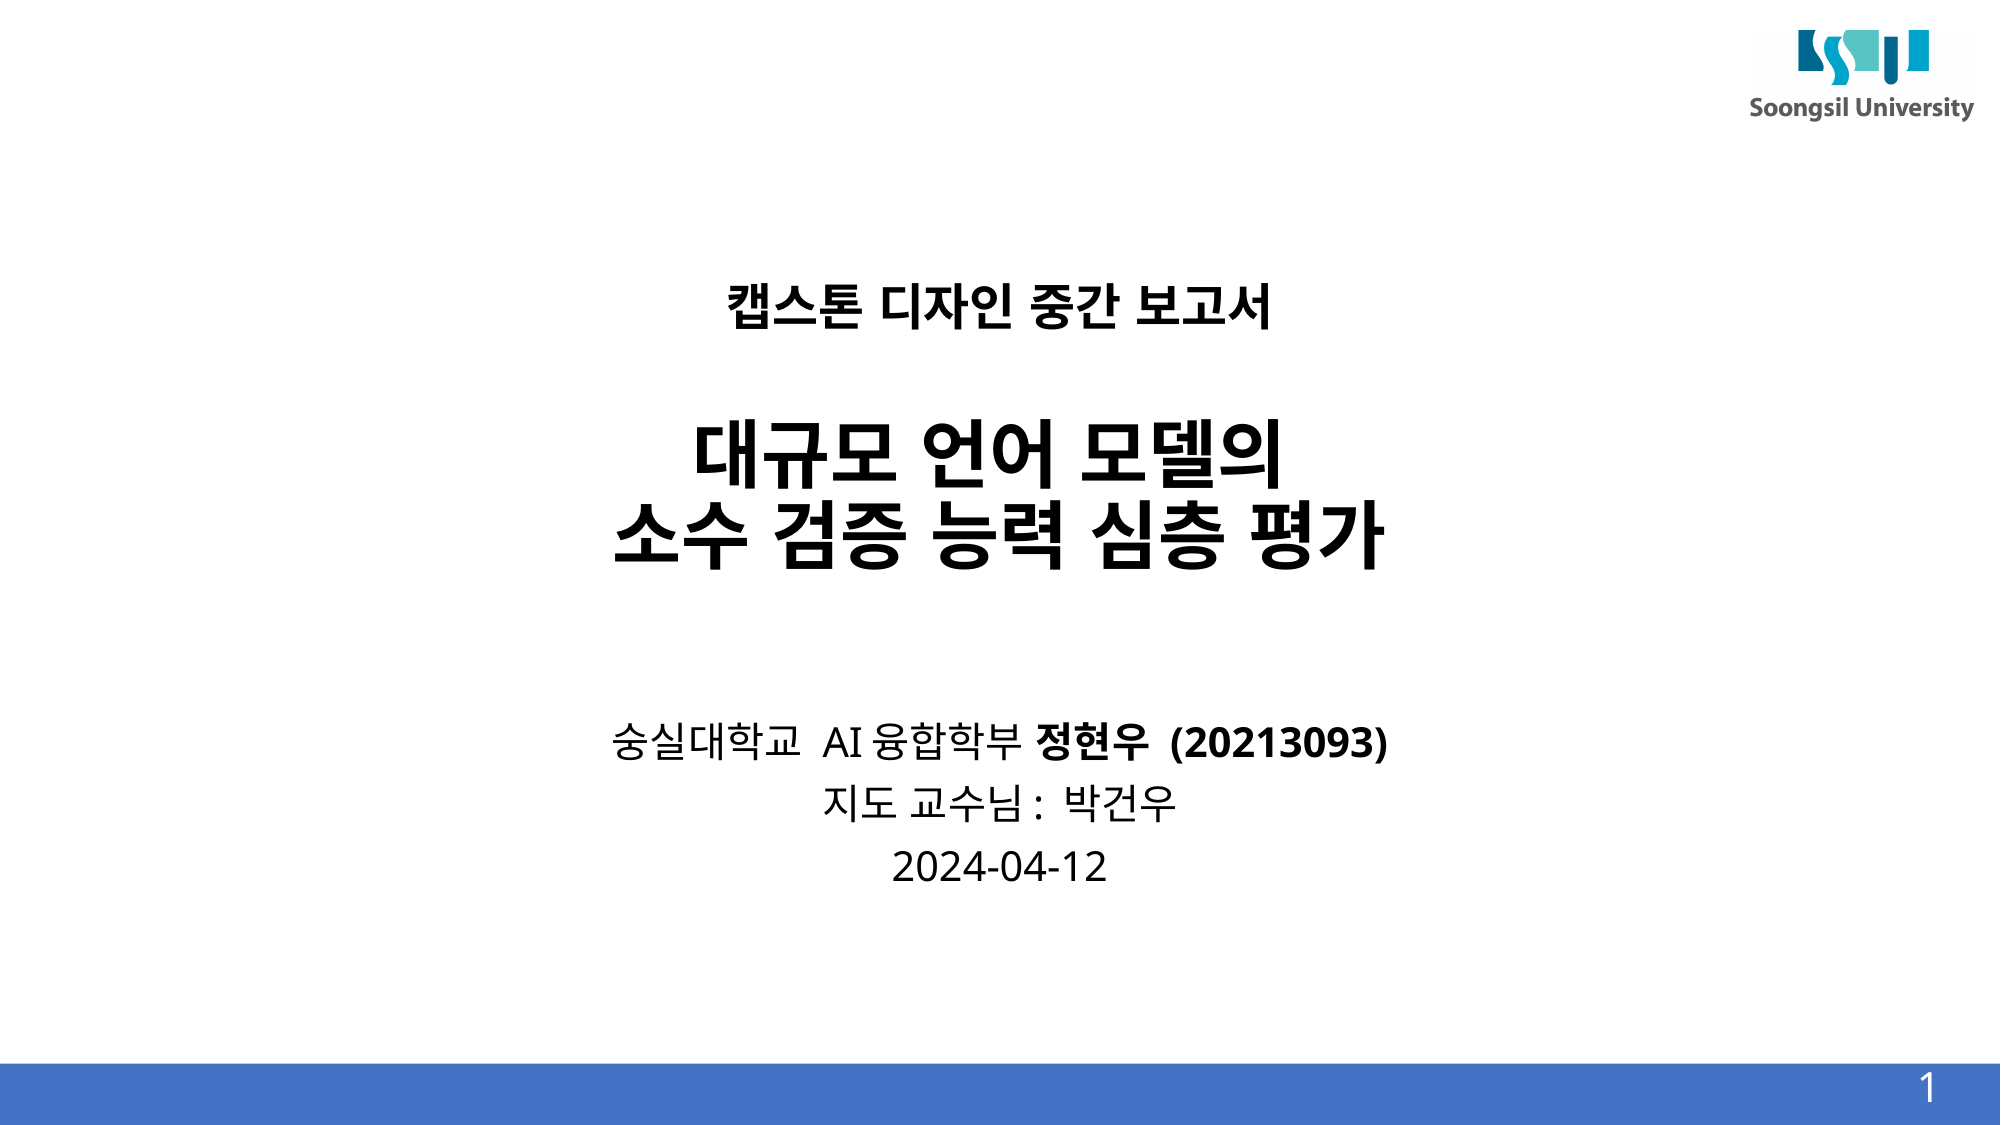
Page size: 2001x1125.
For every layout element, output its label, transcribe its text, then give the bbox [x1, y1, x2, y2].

subtitle 숭실대학교 AI융합학부 정현우 (20213093) 지도 교수님: 박건우 2024-04-12 [249, 714, 1750, 900]
text_box [0, 1063, 2000, 1125]
picture [1749, 29, 1975, 123]
title 캡스톤 디자인 중간 보고서 대규모 언어 모델의 소수 검증 능력 심층 평가 [249, 249, 1750, 714]
slide_number 1 [1890, 1063, 1956, 1116]
